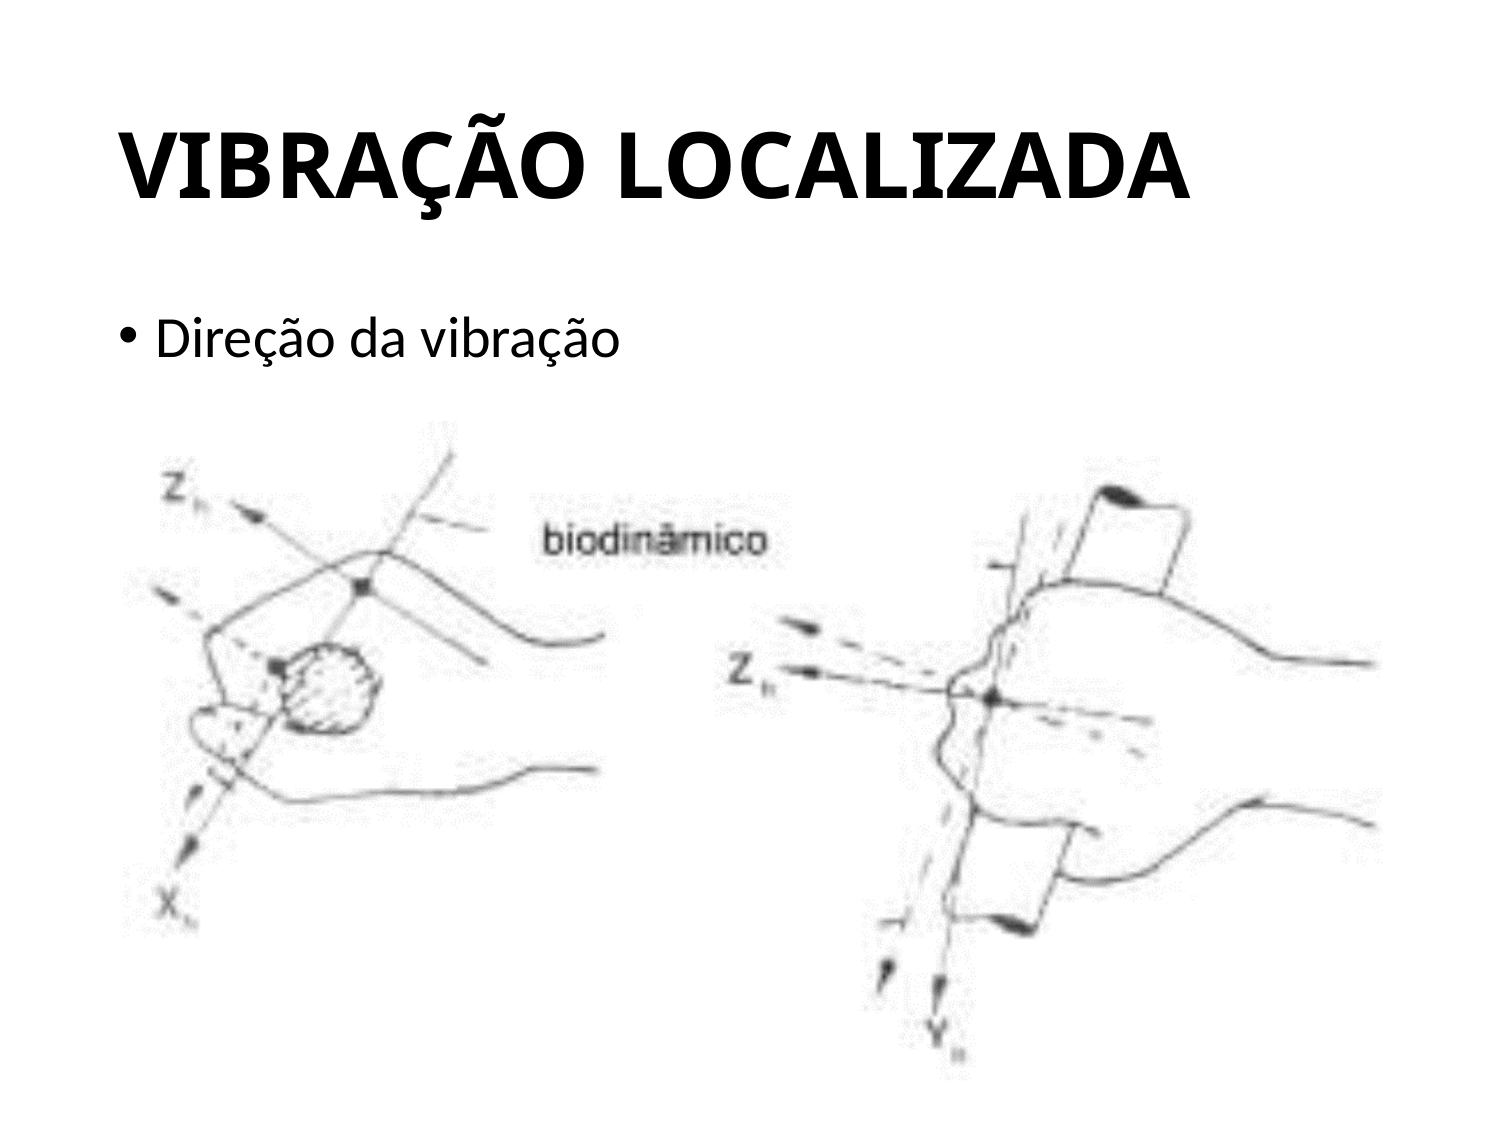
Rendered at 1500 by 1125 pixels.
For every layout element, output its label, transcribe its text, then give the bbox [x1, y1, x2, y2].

list Direção da vibração [103, 299, 1397, 408]
picture [82, 408, 1397, 1093]
title VIBRAÇÃO LOCALIZADA [103, 59, 1397, 278]
